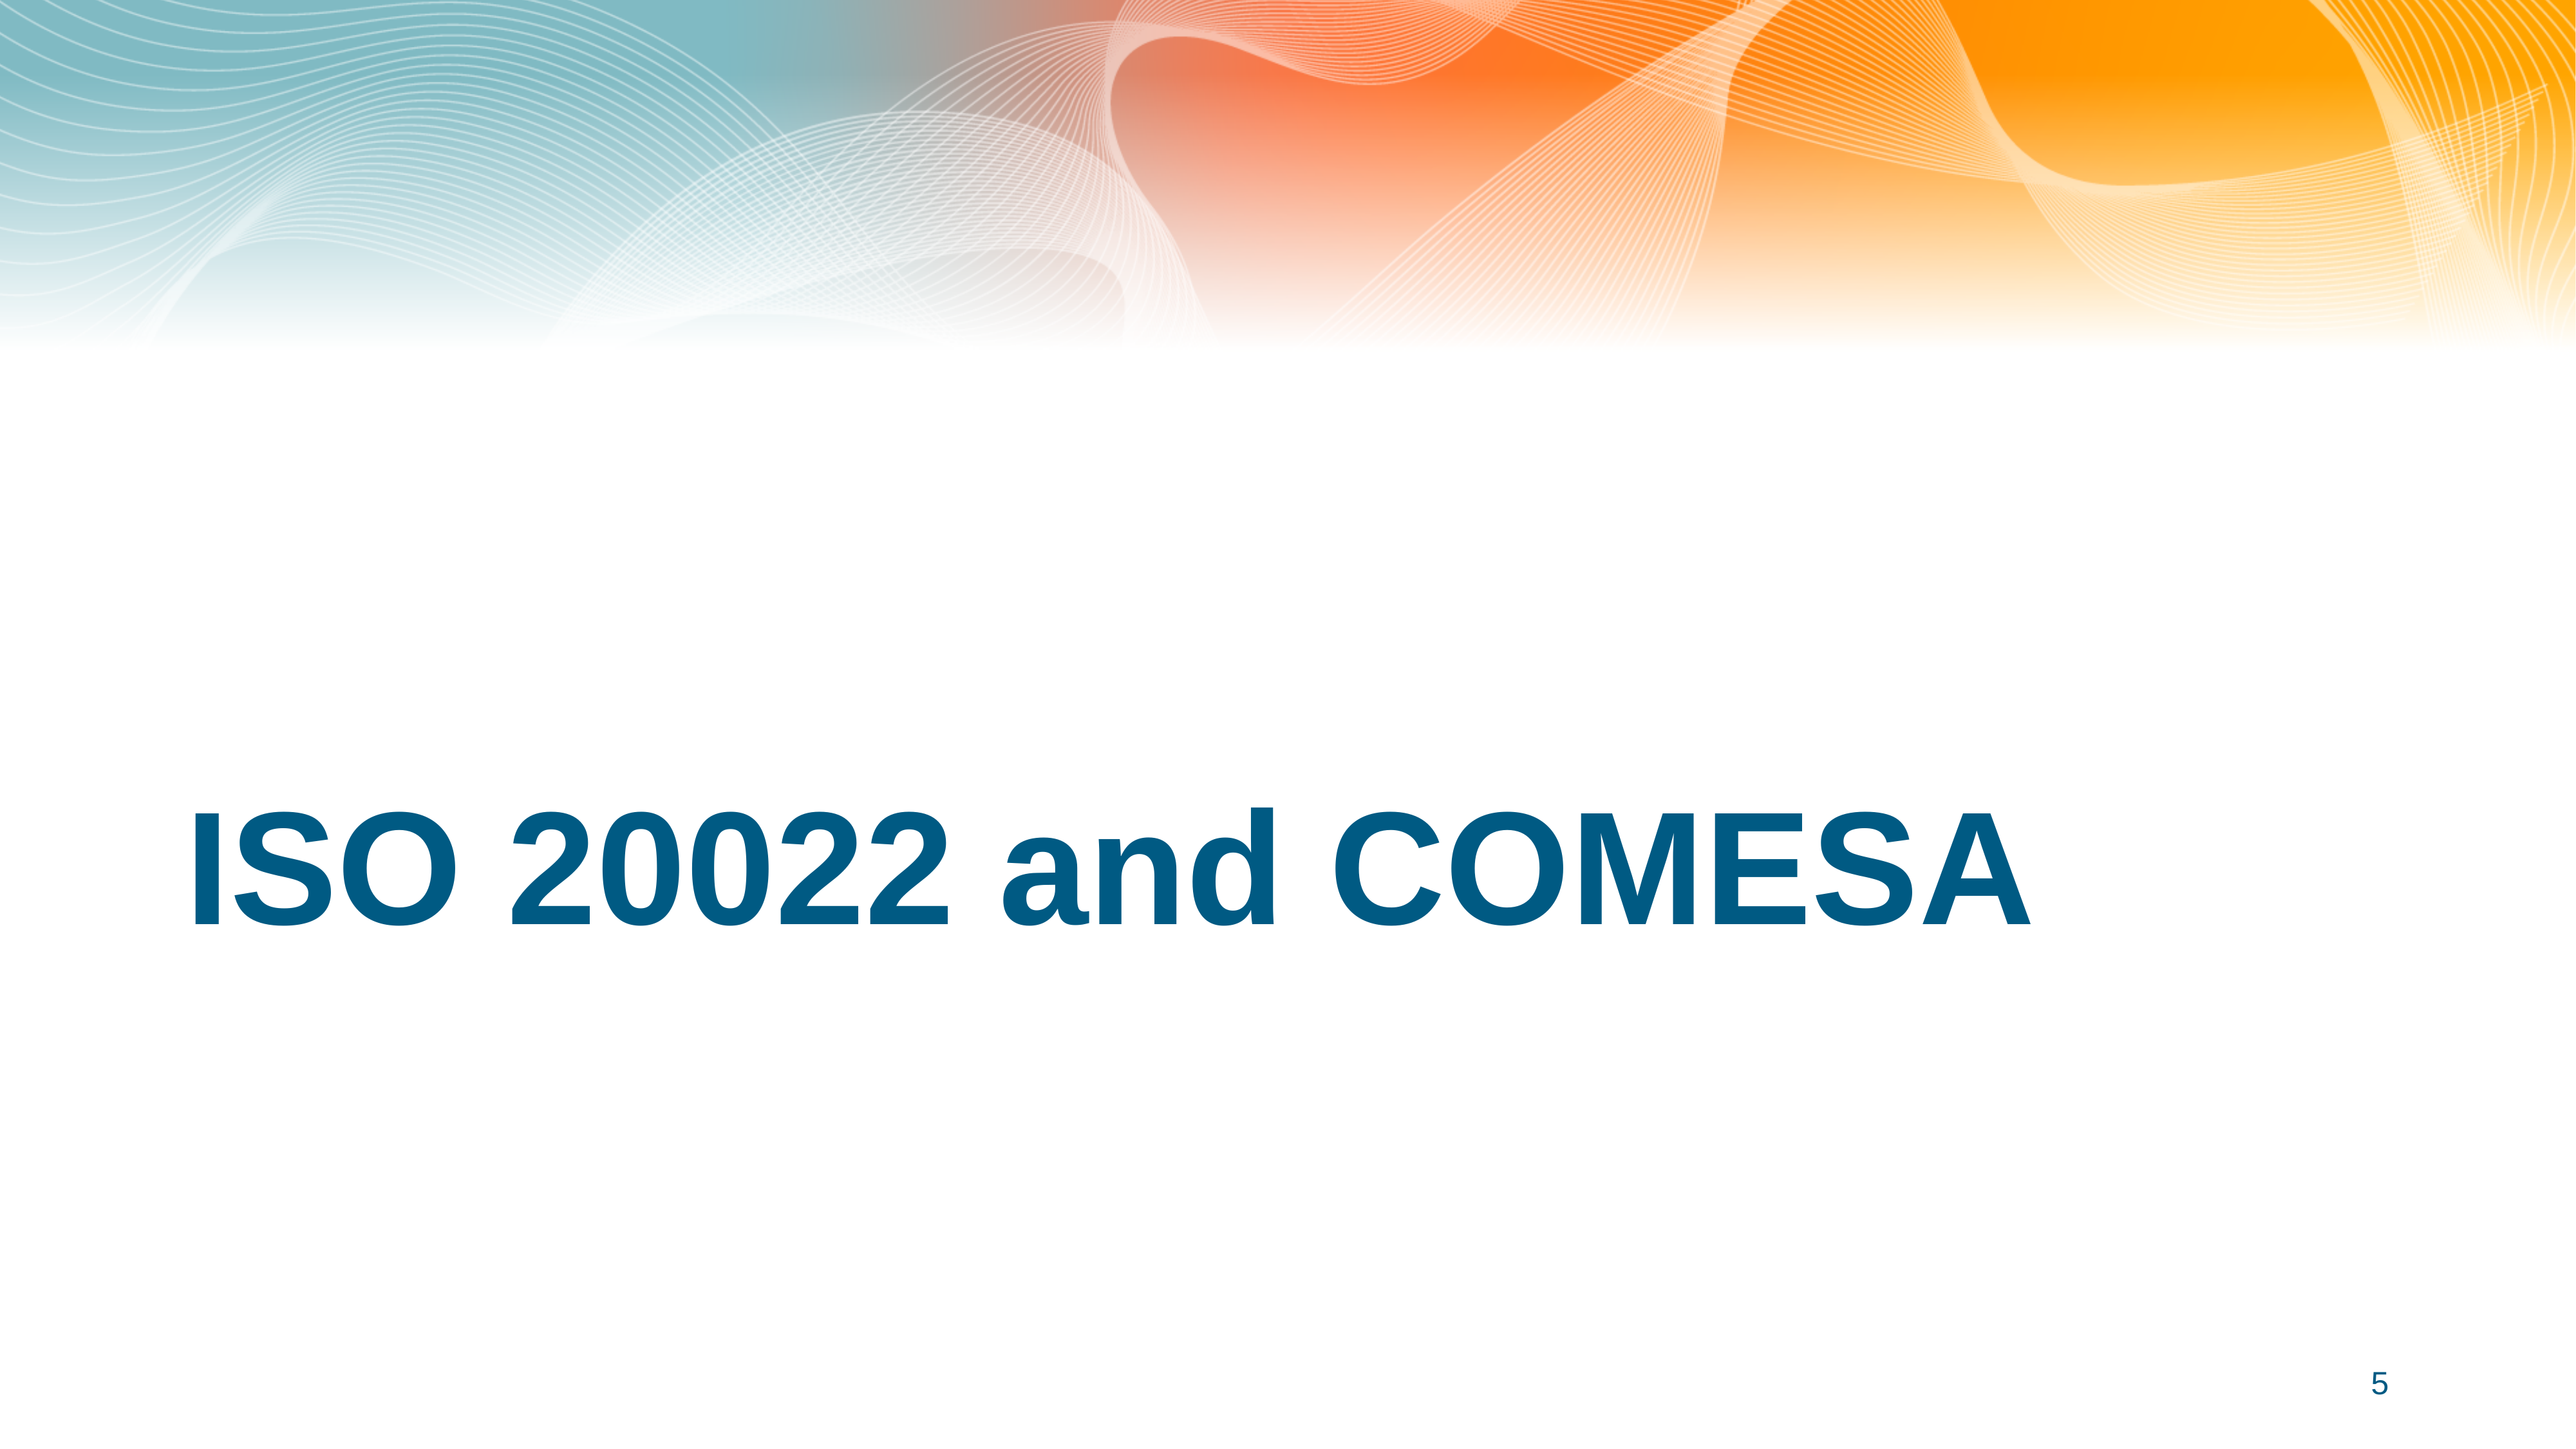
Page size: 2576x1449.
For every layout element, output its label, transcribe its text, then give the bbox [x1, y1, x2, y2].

picture [0, 0, 2576, 1449]
title ISO 20022 and COMESA [175, 361, 2398, 964]
slide_number 5 [1819, 1343, 2399, 1421]
